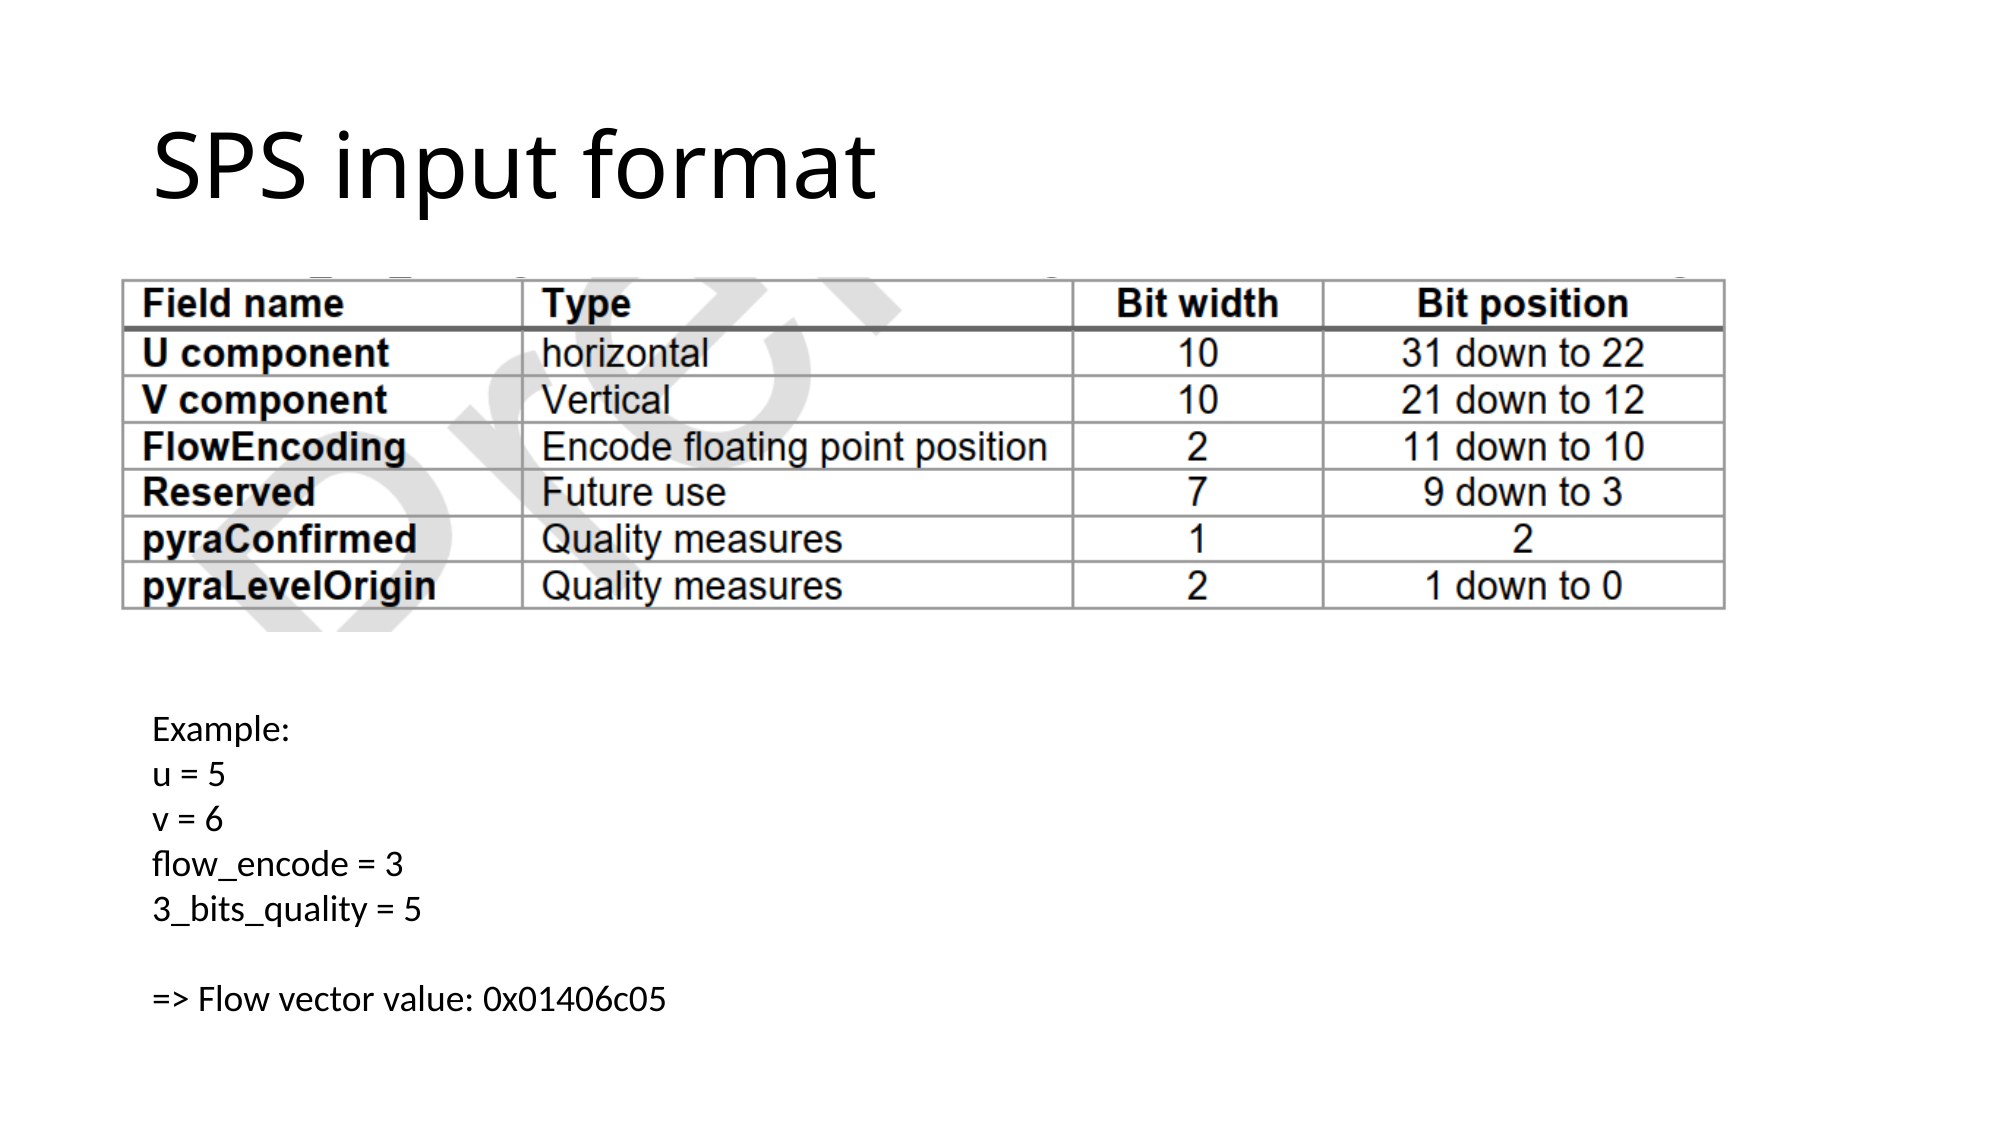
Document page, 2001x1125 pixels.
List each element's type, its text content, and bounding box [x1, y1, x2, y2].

title SPS input format [137, 59, 1863, 278]
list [104, 277, 1830, 632]
text_box Example: u = 5 v = 6 flow_encode = 3 3_bits_quality = 5 => Flow vector value: 0x01406c05 [137, 696, 1235, 1027]
